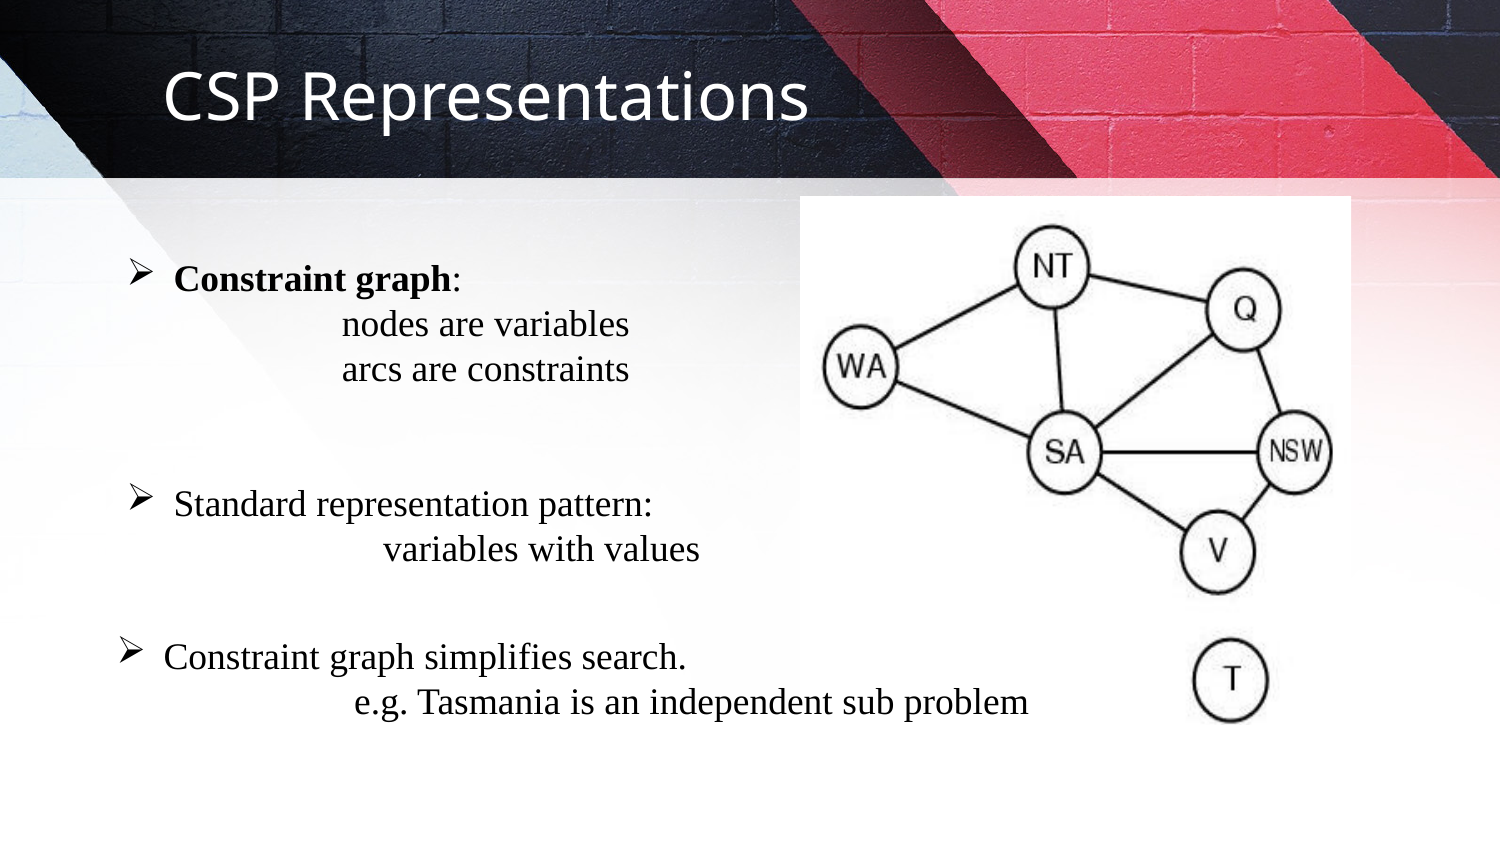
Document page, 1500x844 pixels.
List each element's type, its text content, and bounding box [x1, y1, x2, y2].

picture [0, 0, 1500, 844]
text_box CSP Representations [148, 46, 827, 141]
text_box Constraint graph simplifies search. e.g. Tasmania is an independent sub problem [101, 625, 796, 730]
text_box Constraint graph: nodes are variables arcs are constraints Standard representation pattern: variables with values [111, 246, 794, 622]
